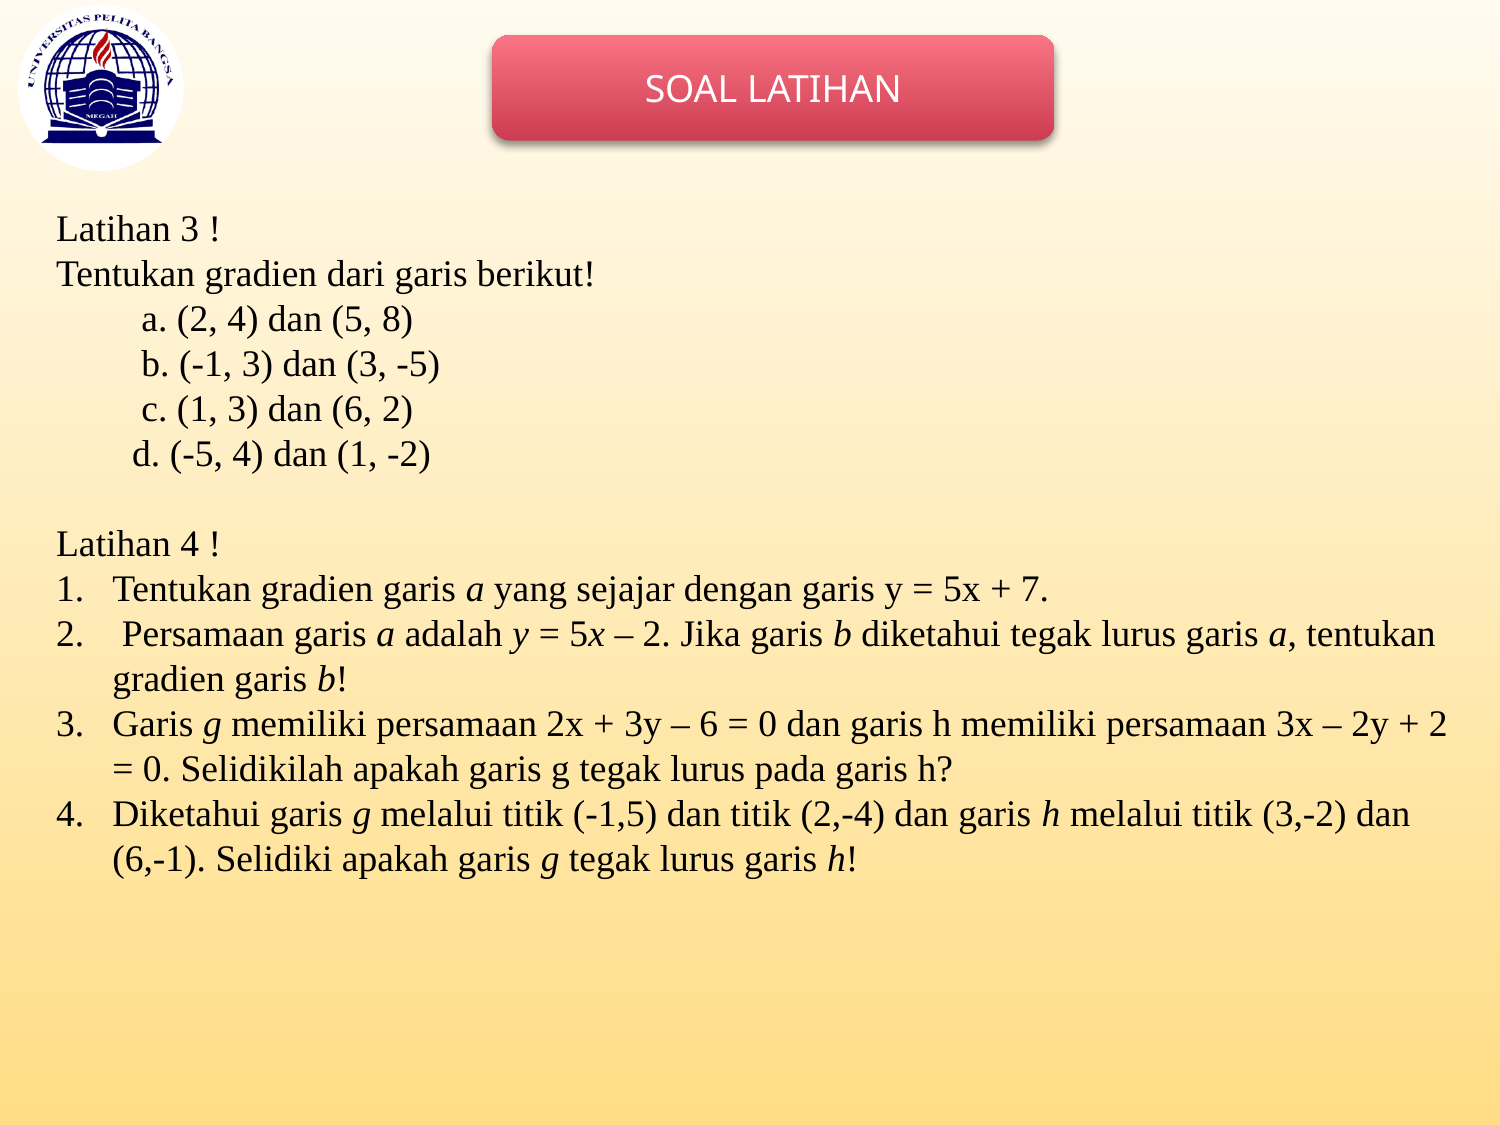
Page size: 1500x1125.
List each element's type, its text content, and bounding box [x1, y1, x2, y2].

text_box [17, 4, 184, 172]
text_box Latihan 3 ! Tentukan gradien dari garis berikut! a. (2, 4) dan (5, 8) b. (-1, 3) dan (3, -5) c. (1, 3) dan (6, 2) d. (-5, 4) dan (1, -2) Latihan 4 ! Tentukan gradien garis a yang sejajar dengan garis y = 5x + 7. Persamaan garis a adalah y = 5x – 2. Jika garis b diketahui tegak lurus garis a, tentukan gradien garis b! Garis g memiliki persamaan 2x + 3y – 6 = 0 dan garis h memiliki persamaan 3x – 2y + 2 = 0. Selidikilah apakah garis g tegak lurus pada garis h? Diketahui garis g melalui titik (-1,5) dan titik (2,-4) dan garis h melalui titik (3,-2) dan (6,-1). Selidiki apakah garis g tegak lurus garis h! [41, 196, 1465, 976]
text_box SOAL LATIHAN [492, 35, 1055, 141]
